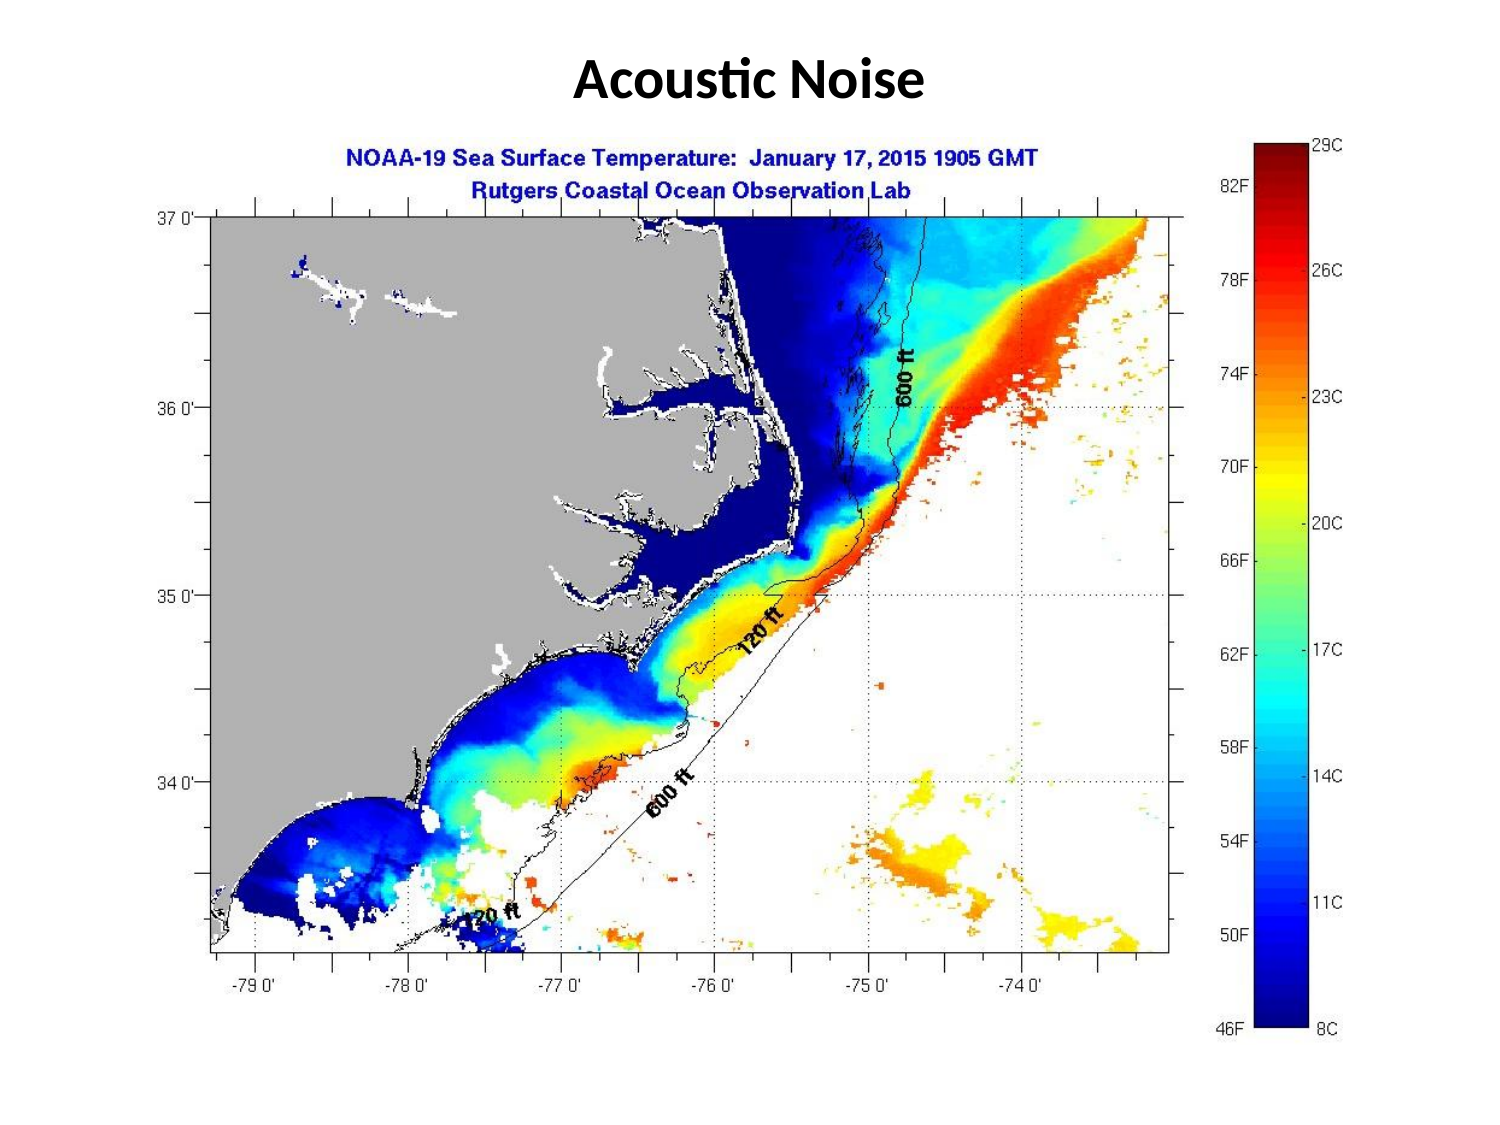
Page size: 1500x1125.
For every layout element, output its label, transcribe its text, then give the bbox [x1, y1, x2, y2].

picture [157, 137, 1343, 1045]
text_box Acoustic Noise [112, 24, 1388, 125]
